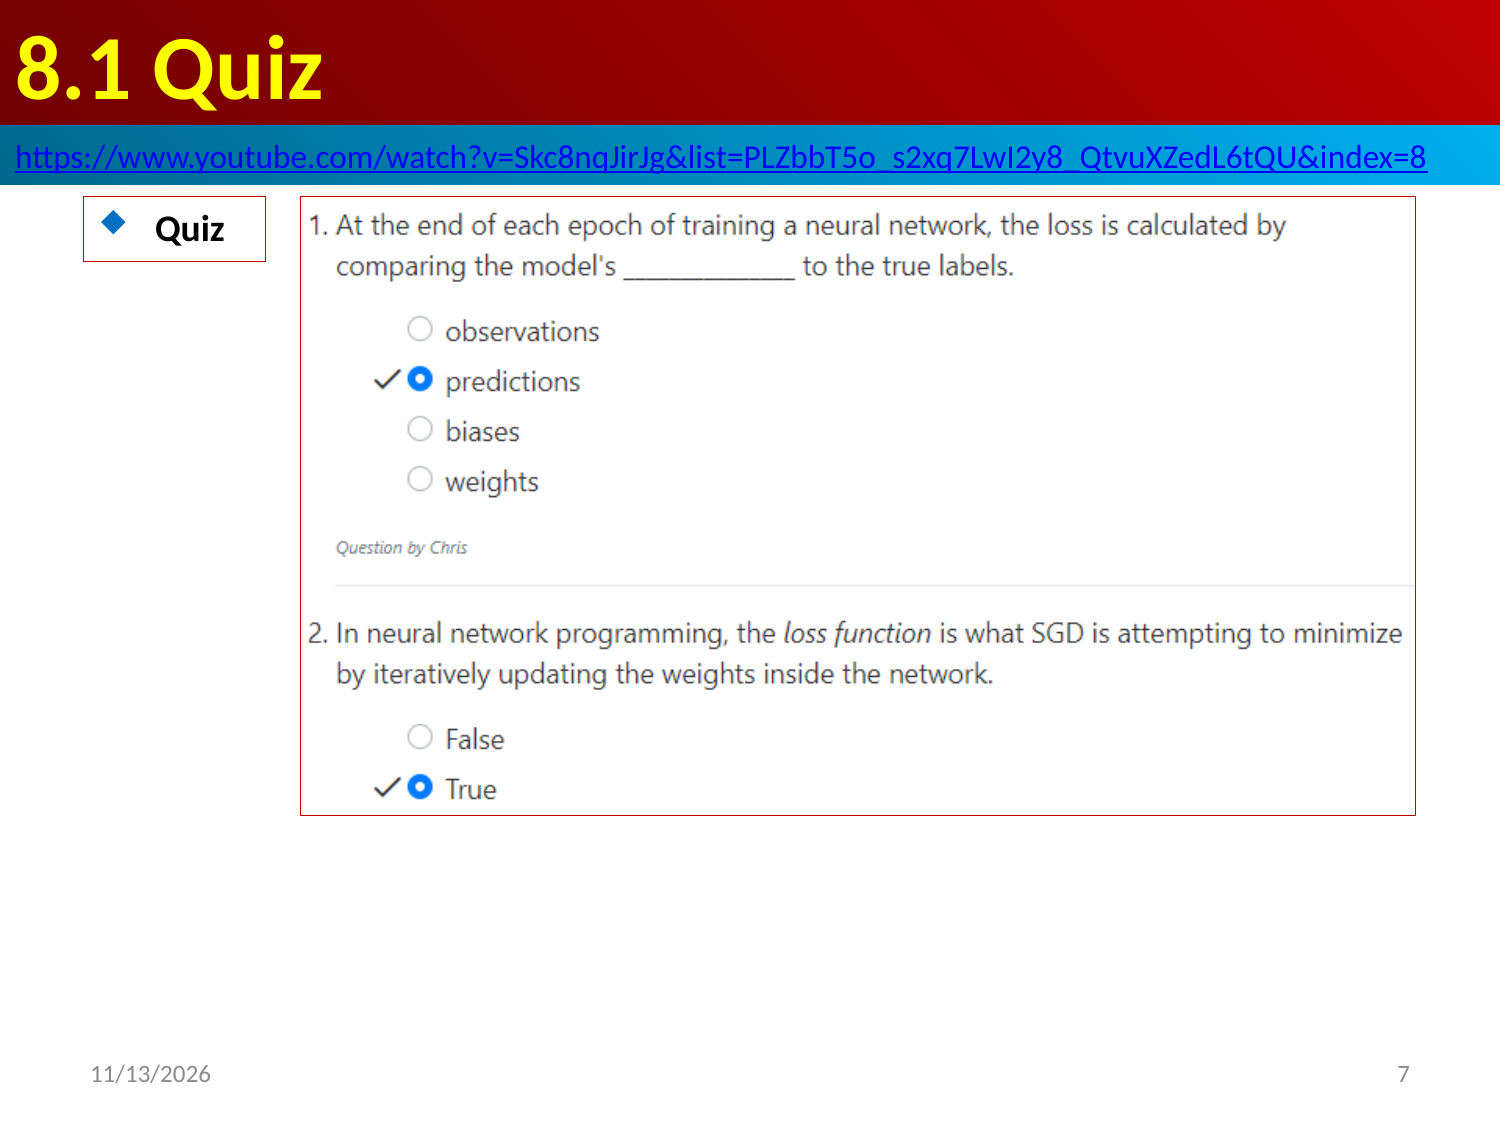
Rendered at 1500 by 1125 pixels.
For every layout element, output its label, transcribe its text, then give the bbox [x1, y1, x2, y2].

slide_number 7 [1074, 1042, 1425, 1103]
text_box https://www.youtube.com/watch?v=Skc8nqJirJg&list=PLZbbT5o_s2xq7LwI2y8_QtvuXZedL6tQU&index=8 [0, 125, 1500, 185]
picture [299, 195, 1417, 816]
text_box Quiz [83, 196, 266, 262]
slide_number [75, 1042, 425, 1103]
title 8.1 Quiz [0, 0, 1500, 125]
